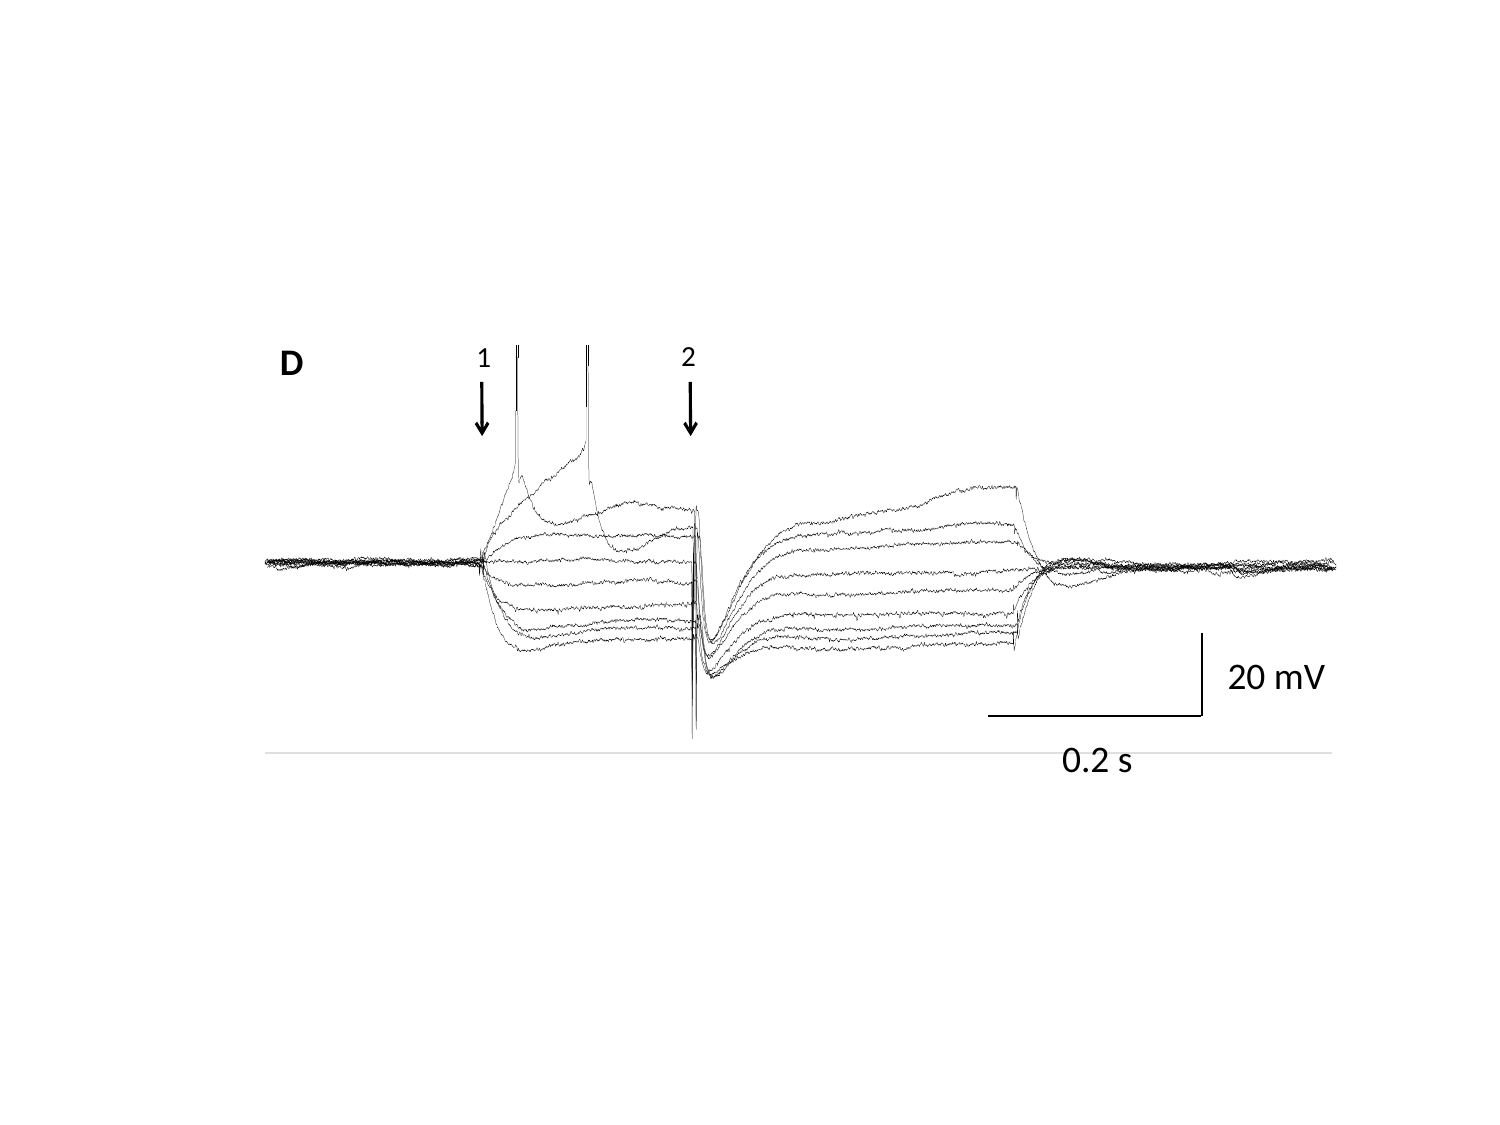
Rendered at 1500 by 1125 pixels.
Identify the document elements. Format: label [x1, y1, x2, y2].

text_box [264, 329, 1355, 789]
